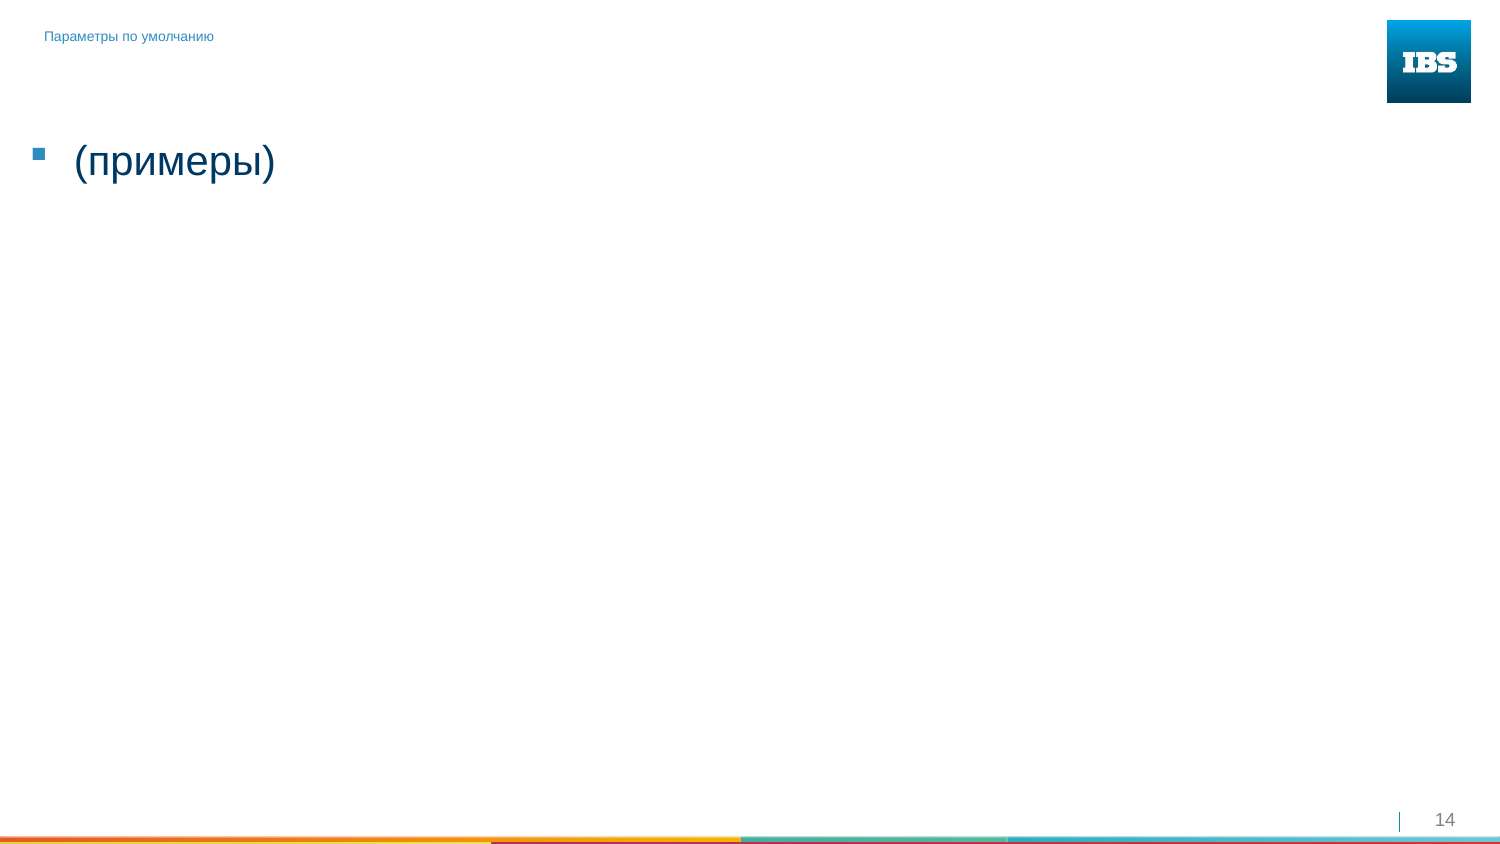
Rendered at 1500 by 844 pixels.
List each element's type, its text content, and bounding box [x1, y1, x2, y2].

picture [0, 836, 1500, 844]
picture [1403, 52, 1456, 72]
title Параметры по умолчанию [29, 20, 1365, 103]
list (примеры) [29, 126, 1471, 777]
